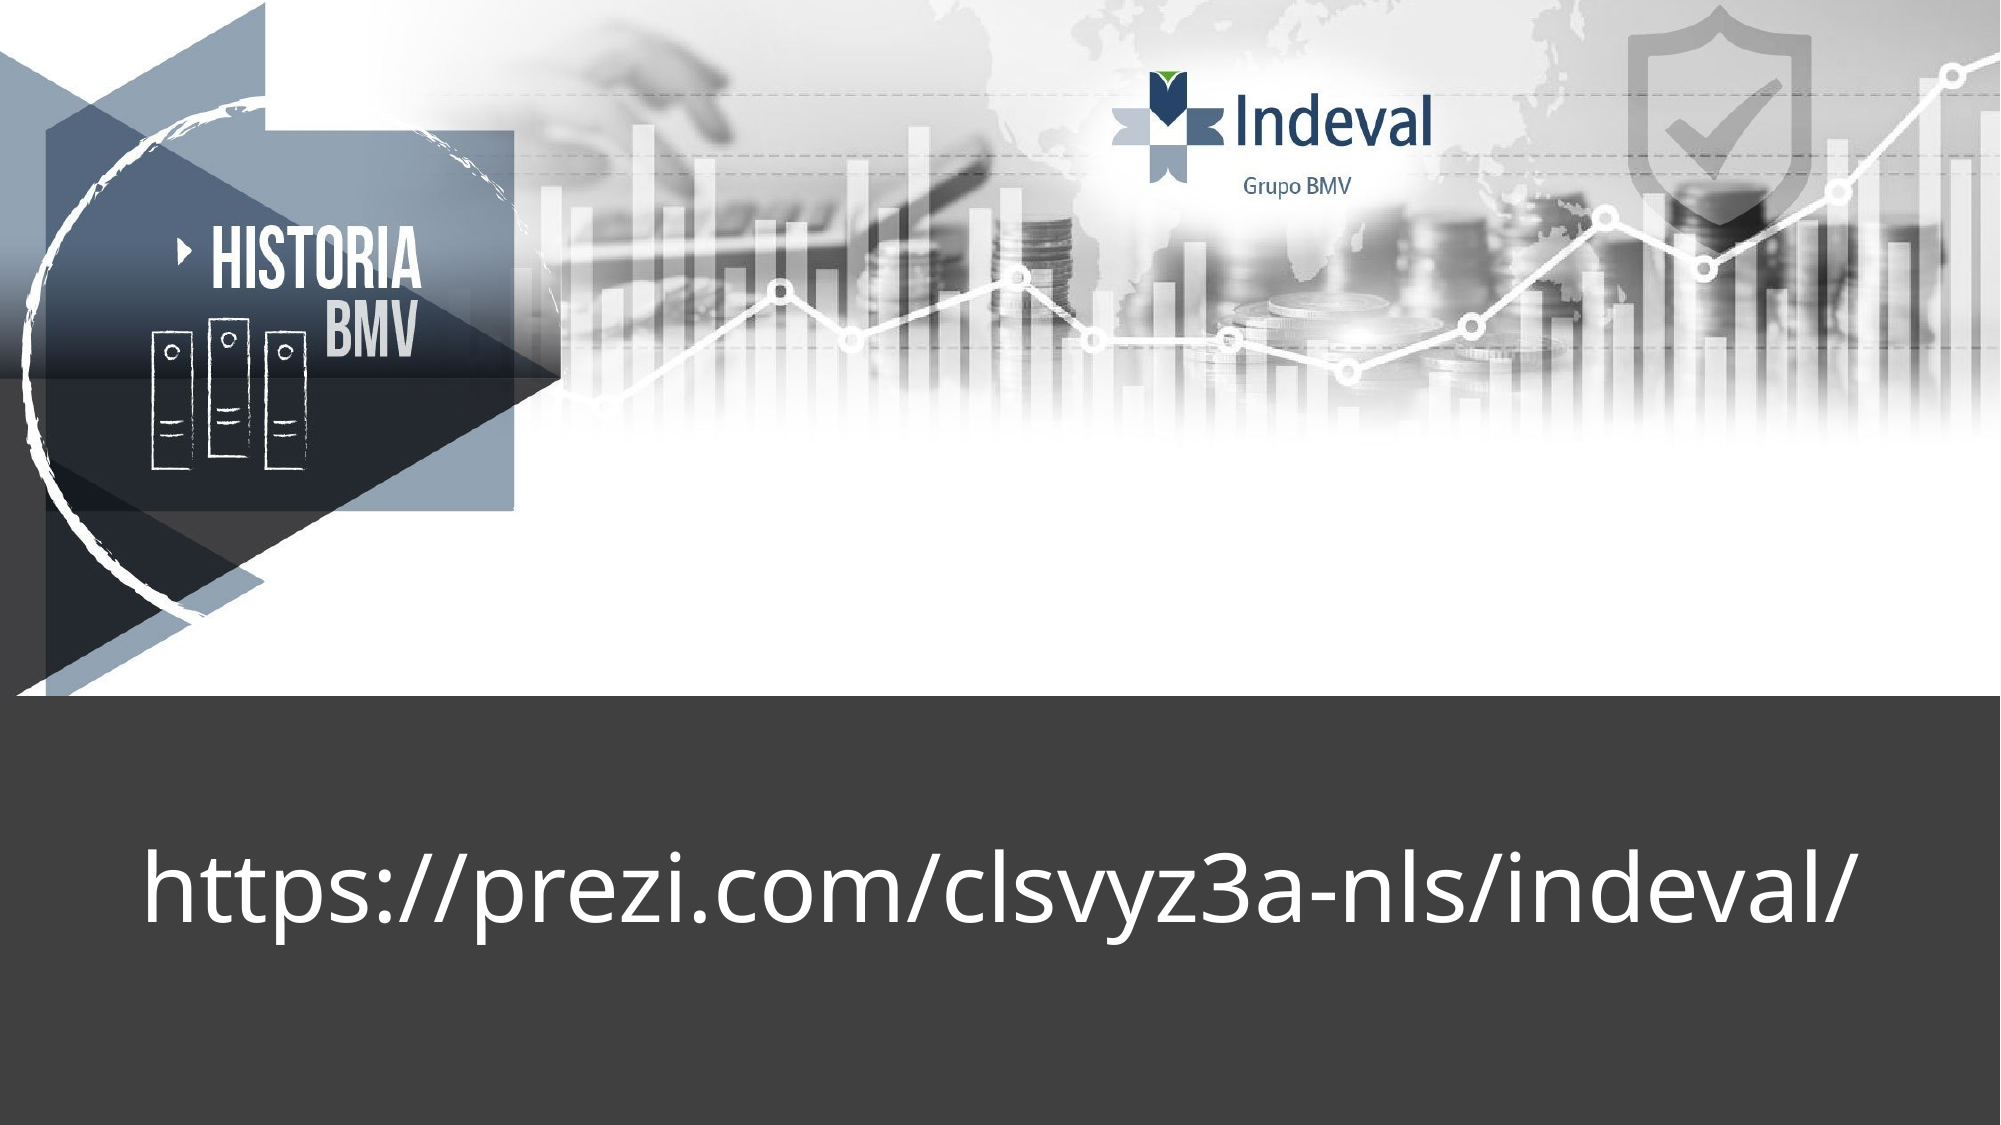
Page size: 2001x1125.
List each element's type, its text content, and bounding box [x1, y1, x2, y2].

text_box [0, 696, 2000, 1125]
text_box https://prezi.com/clsvyz3a-nls/indeval/ [106, 747, 1895, 951]
picture [0, 0, 2000, 696]
